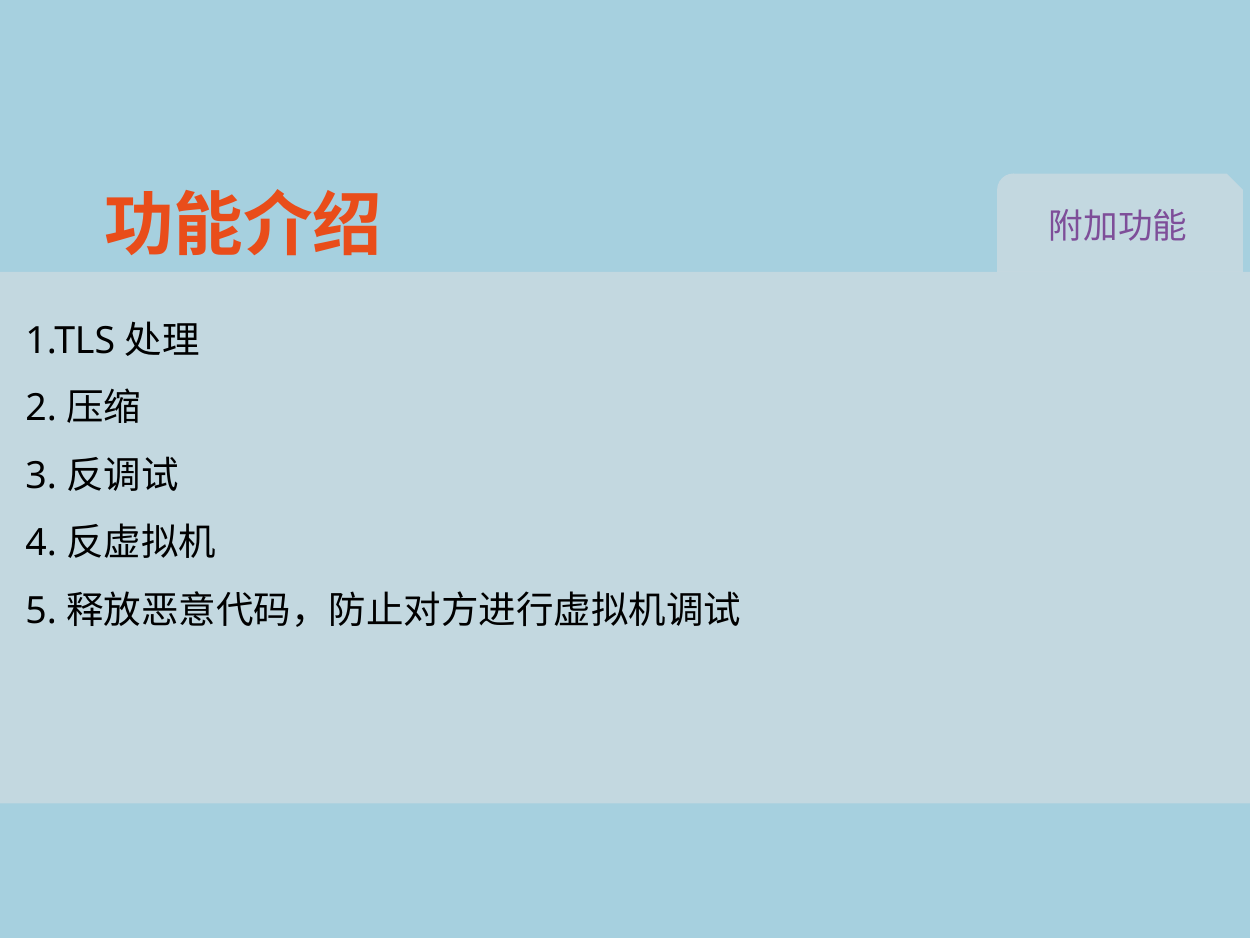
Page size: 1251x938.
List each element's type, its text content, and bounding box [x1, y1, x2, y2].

text_box [0, 270, 1250, 805]
text_box 附加功能 [994, 171, 1246, 275]
text_box 1.TLS处理 2.压缩 3.反调试 4.反虚拟机 5.释放恶意代码，防止对方进行虚拟机调试 [10, 285, 1232, 638]
text_box 功能介绍 [89, 172, 398, 271]
